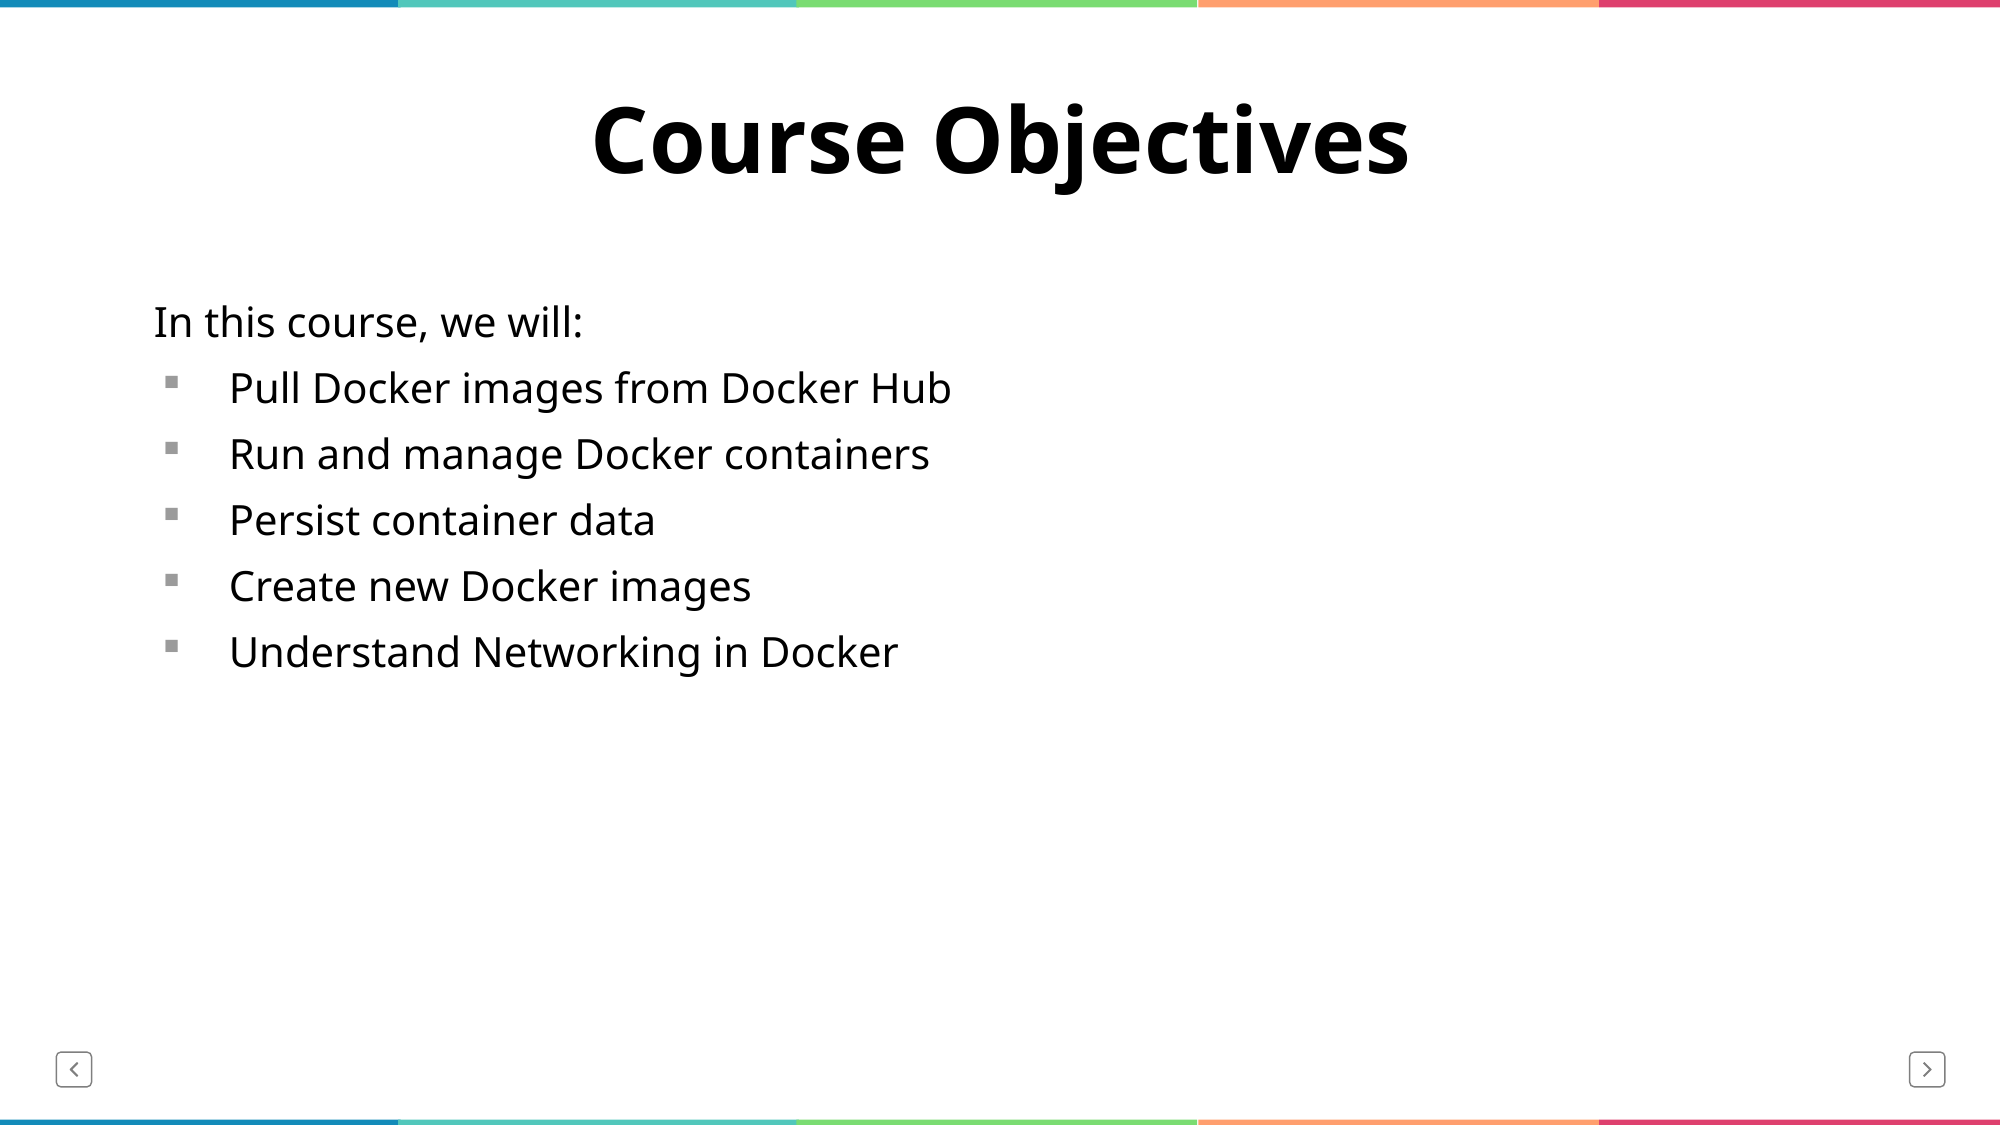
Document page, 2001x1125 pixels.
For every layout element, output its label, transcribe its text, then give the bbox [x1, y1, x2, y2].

list In this course, we will: Pull Docker images from Docker Hub Run and manage Docker containers Persist container data Create new Docker images Understand Networking in Docker [138, 294, 1864, 965]
title Course Objectives [138, 68, 1864, 219]
